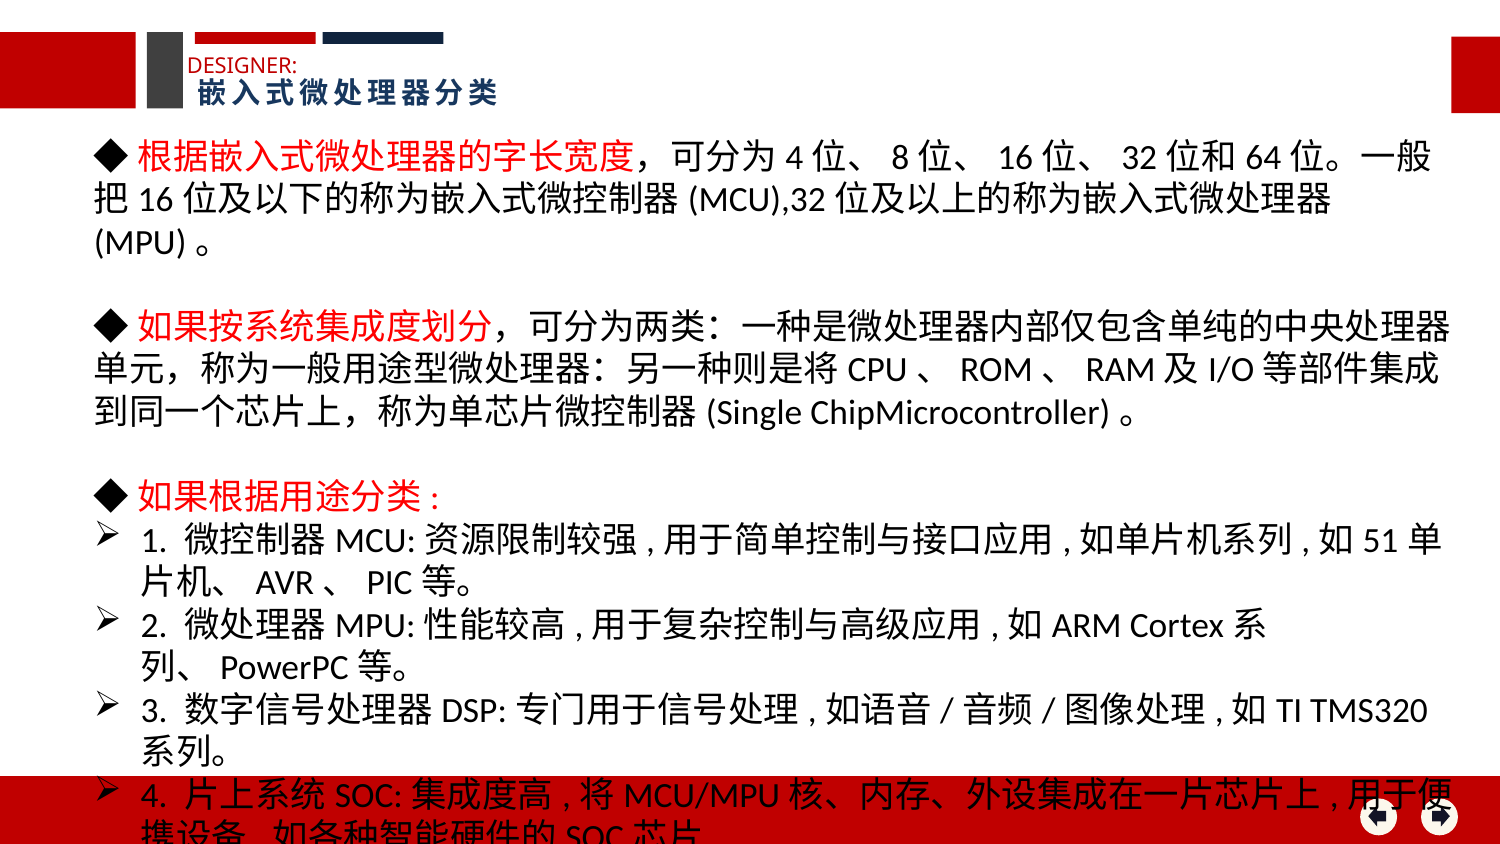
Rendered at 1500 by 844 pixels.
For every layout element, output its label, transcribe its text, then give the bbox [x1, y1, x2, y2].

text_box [194, 31, 444, 45]
text_box 嵌入式微处理器分类 [182, 67, 933, 118]
text_box ◆根据嵌入式微处理器的字长宽度，可分为4位、8位、16位、32位和64位。一般把16位及以下的称为嵌入式微控制器(MCU),32位及以上的称为嵌入式微处理器(MPU)。 ◆如果按系统集成度划分，可分为两类：一种是微处理器内部仅包含单纯的中央处理器单元，称为一般用途型微处理器：另一种则是将CPU、ROM、RAM及I/O等部件集成到同一个芯片上，称为单芯片微控制器(Single ChipMicrocontroller)。 ◆如果根据用途分类: 1. 微控制器MCU:资源限制较强,用于简单控制与接口应用,如单片机系列,如51单片机、AVR、PIC等。 2. 微处理器MPU:性能较高,用于复杂控制与高级应用,如ARM Cortex系列、PowerPC等。 3. 数字信号处理器DSP:专门用于信号处理,如语音/音频/图像处理,如TI TMS320系列。 4. 片上系统SOC:集成度高,将MCU/MPU核、内存、外设集成在一片芯片上,用于便携设备,如各种智能硬件的SOC芯片 [79, 126, 1469, 844]
text_box DESIGNER: [172, 43, 313, 85]
